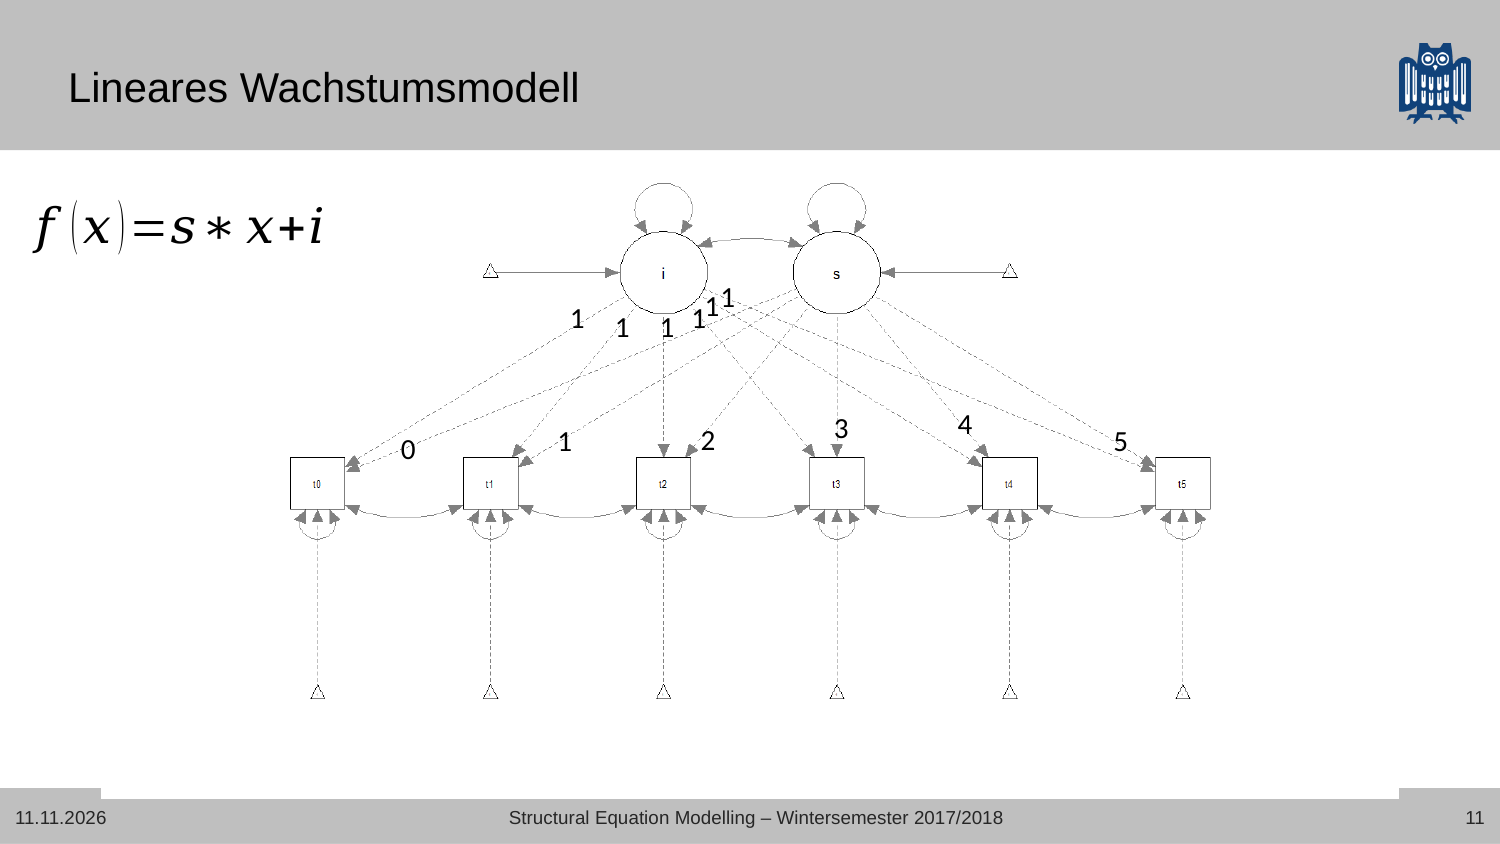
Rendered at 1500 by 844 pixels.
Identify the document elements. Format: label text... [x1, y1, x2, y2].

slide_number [0, 798, 136, 836]
picture [101, 167, 1399, 799]
title Lineares Wachstumsmodell [53, 33, 1317, 139]
picture [1399, 43, 1471, 124]
slide_number 11 [1364, 798, 1500, 836]
footer Structural Equation Modelling – Wintersemester 2017/2018 [159, 807, 1353, 836]
